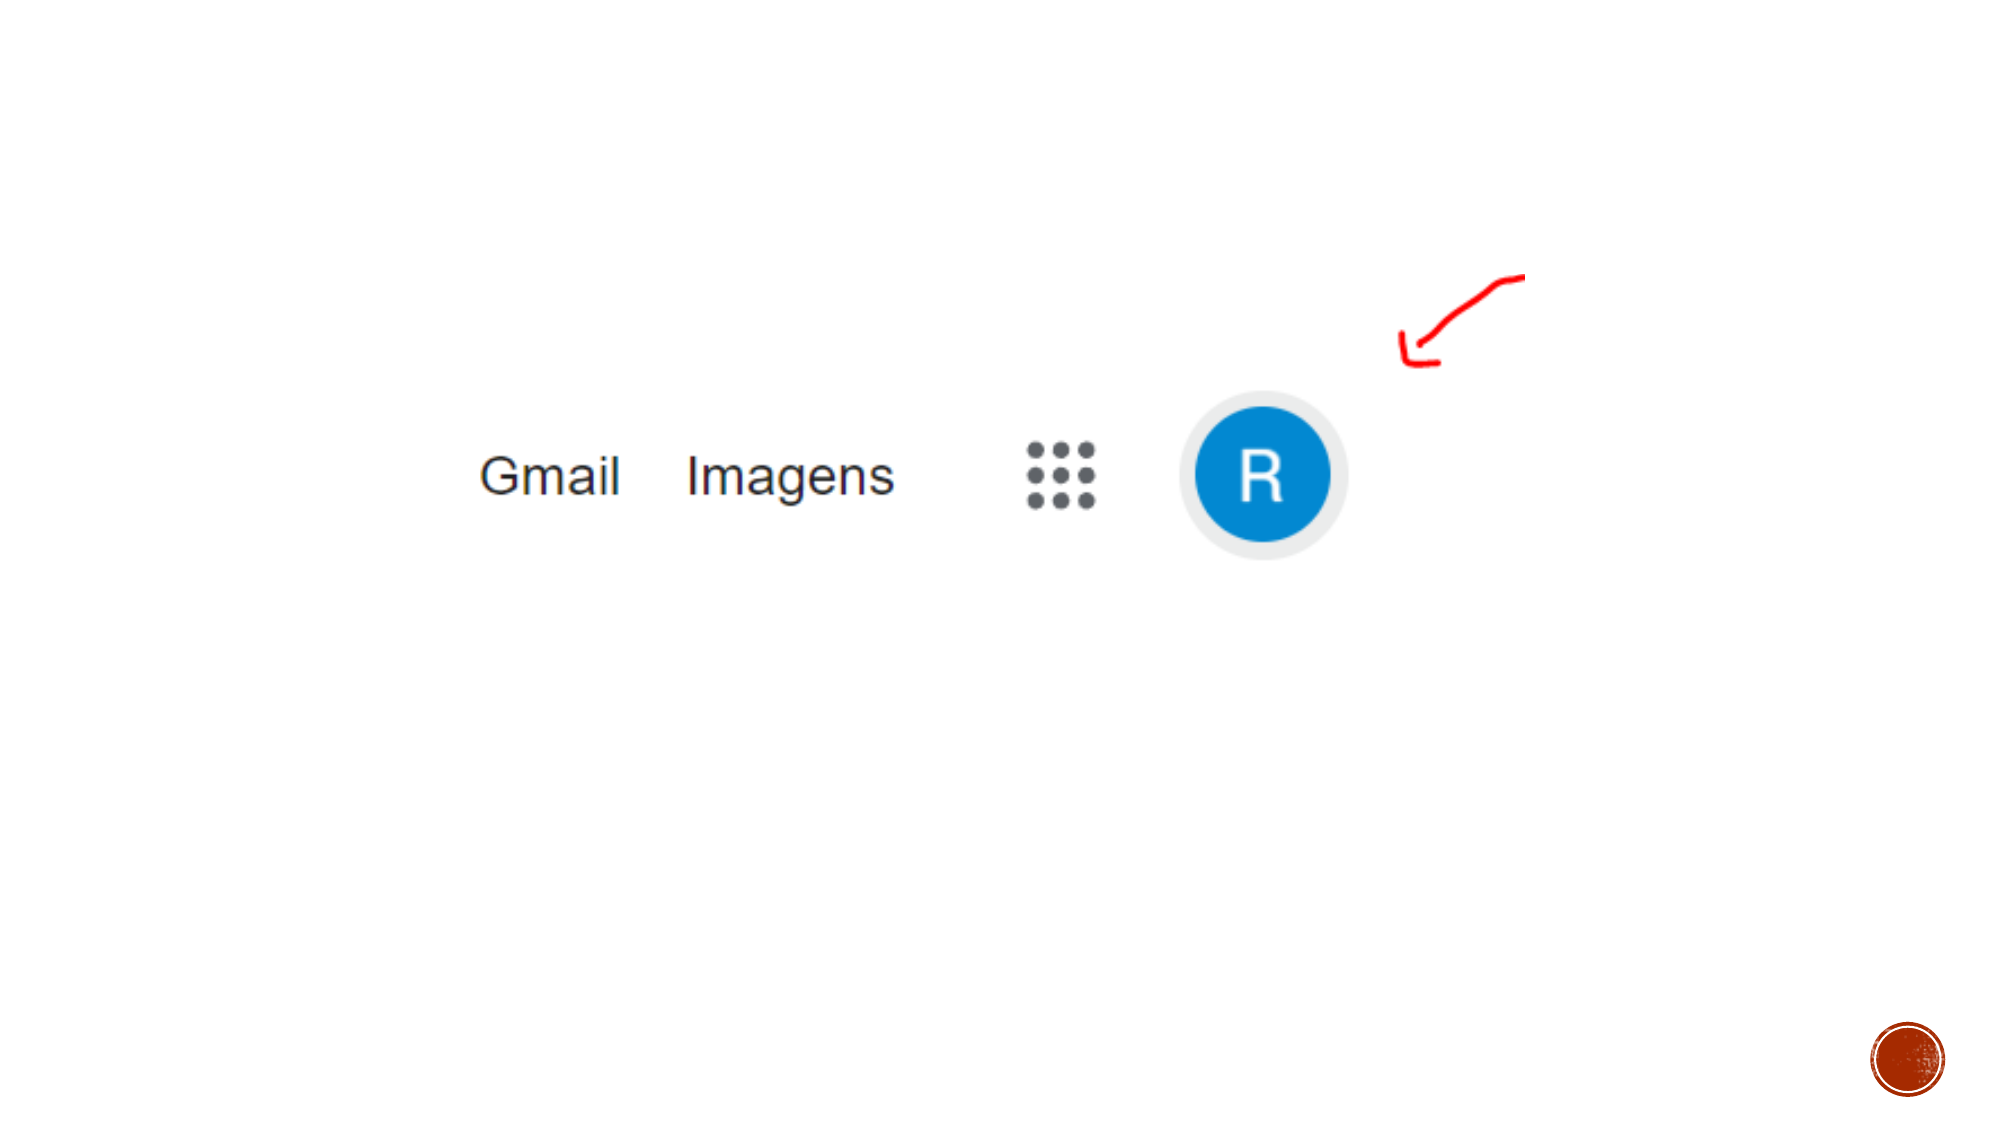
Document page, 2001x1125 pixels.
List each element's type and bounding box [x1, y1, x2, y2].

picture [443, 274, 1525, 730]
